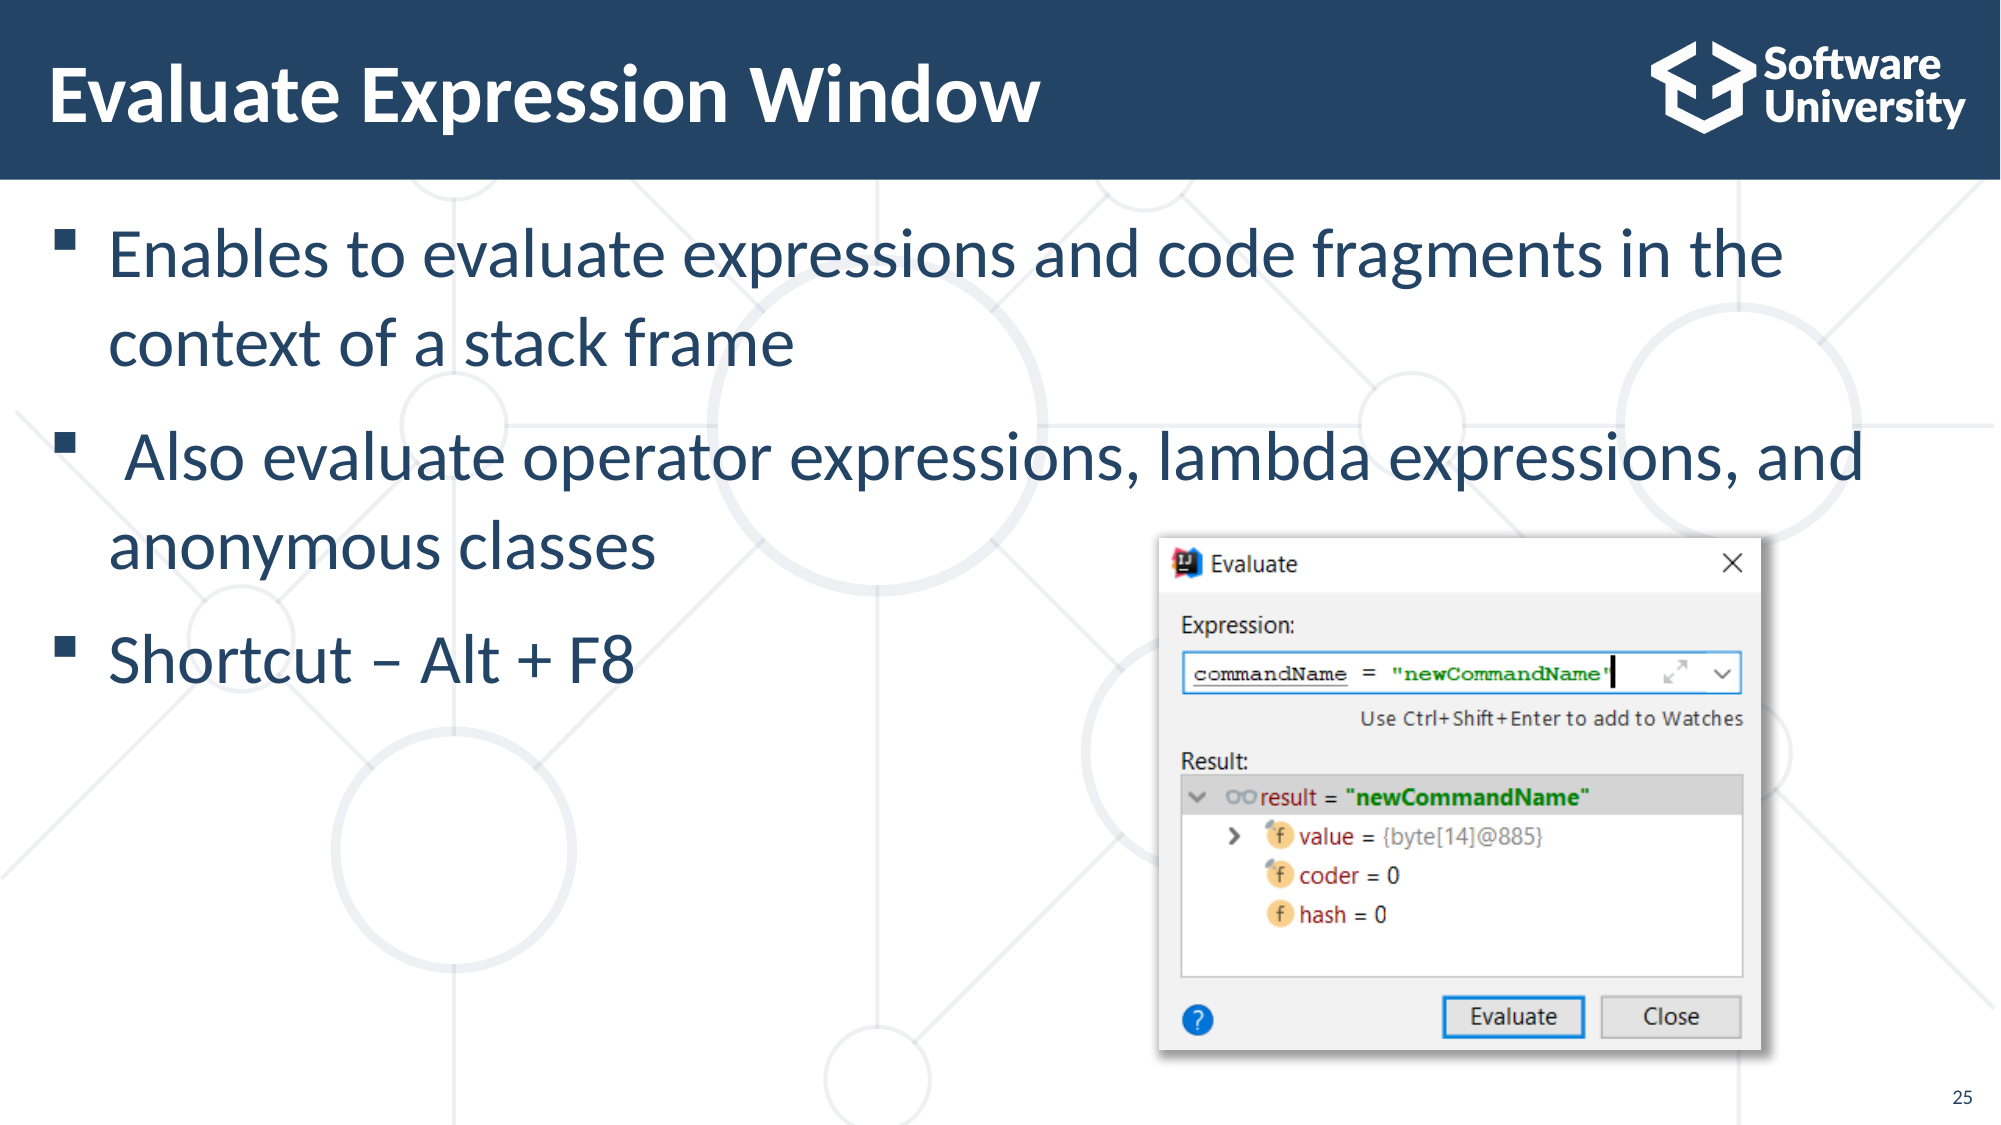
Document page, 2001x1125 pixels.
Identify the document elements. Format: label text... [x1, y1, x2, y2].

picture [1651, 41, 1966, 134]
list Enables to evaluate expressions and code fragments in the context of a stack frame Also evaluate operator expressions, lambda expressions, and anonymous classes Shortcut – Alt + F8 [31, 196, 1970, 1104]
title Evaluate Expression Window [31, 16, 1625, 162]
slide_number 25 [1927, 1067, 1989, 1117]
picture [1159, 538, 1762, 1050]
